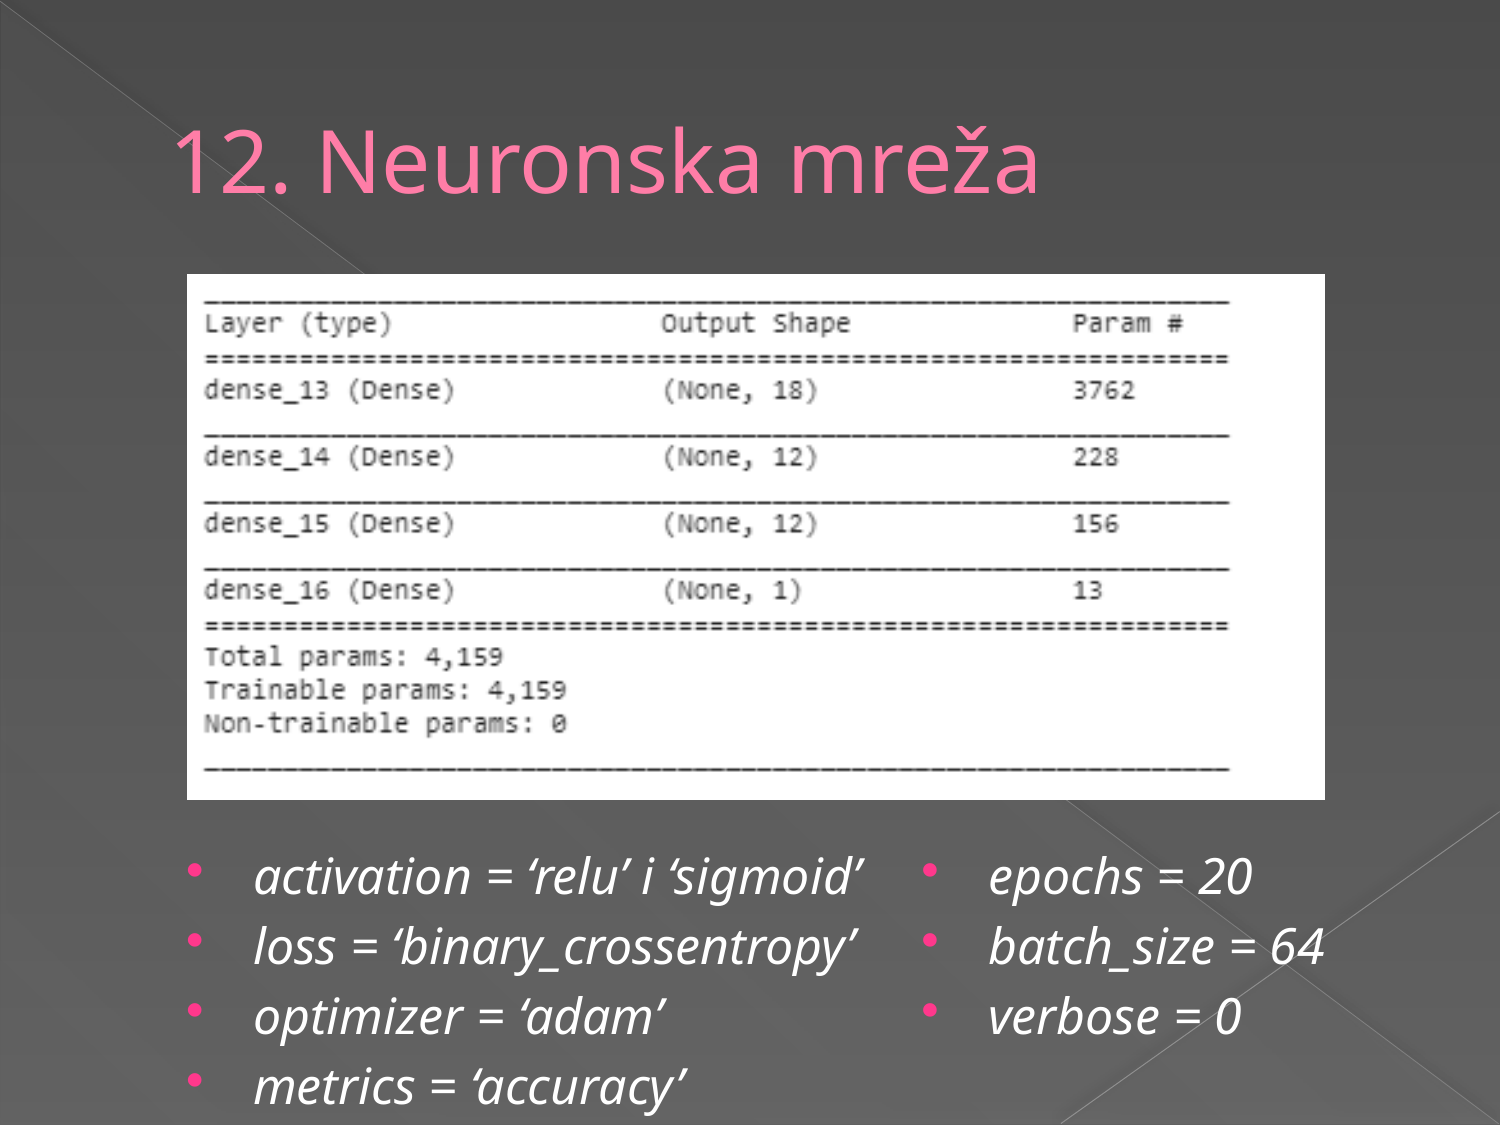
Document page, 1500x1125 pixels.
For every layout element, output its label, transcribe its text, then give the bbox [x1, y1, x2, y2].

title 12. Neuronska mreža [75, 43, 1425, 274]
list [187, 274, 1325, 801]
text_box activation = ‘relu’ i ‘sigmoid’ loss = ‘binary_crossentropy’ optimizer = ‘adam’ metrics = ‘accuracy’ epochs = 20 batch_size = 64 verbose = 0 [162, 837, 1500, 1125]
